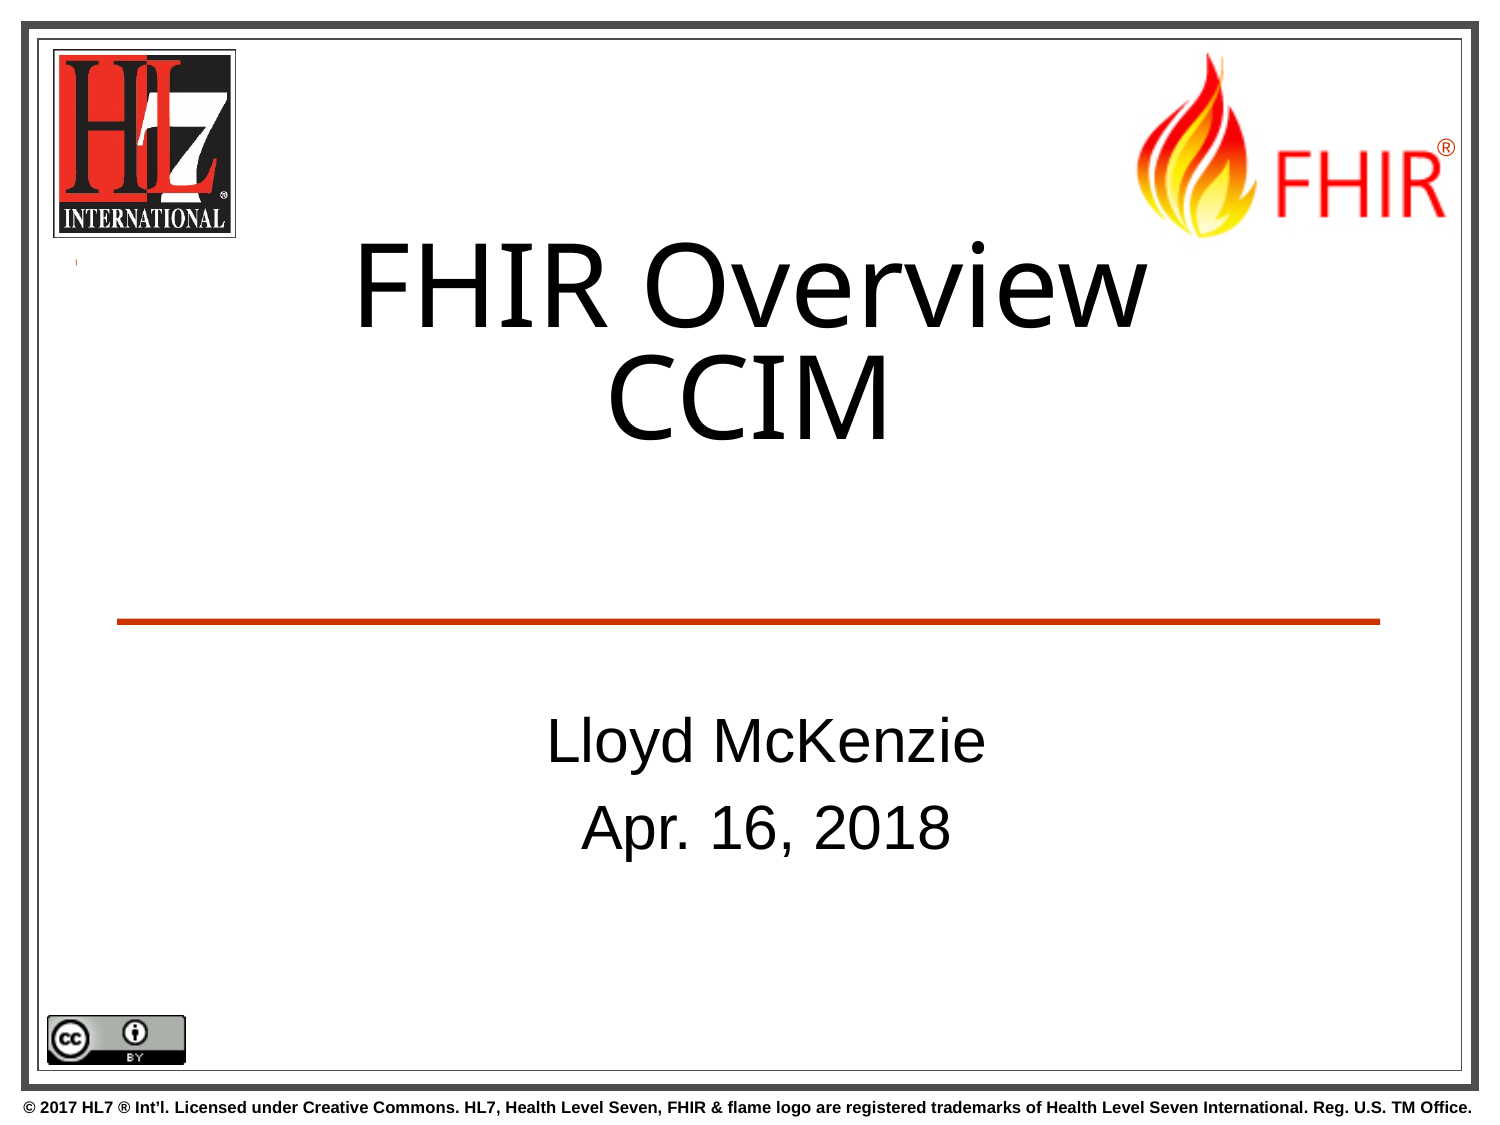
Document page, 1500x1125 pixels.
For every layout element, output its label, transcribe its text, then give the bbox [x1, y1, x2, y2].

picture [1124, 42, 1458, 249]
title FHIR Overview CCIM [206, 137, 1294, 563]
picture [47, 1015, 186, 1065]
subtitle Lloyd McKenzie Apr. 16, 2018 [241, 692, 1292, 912]
picture [53, 49, 236, 238]
